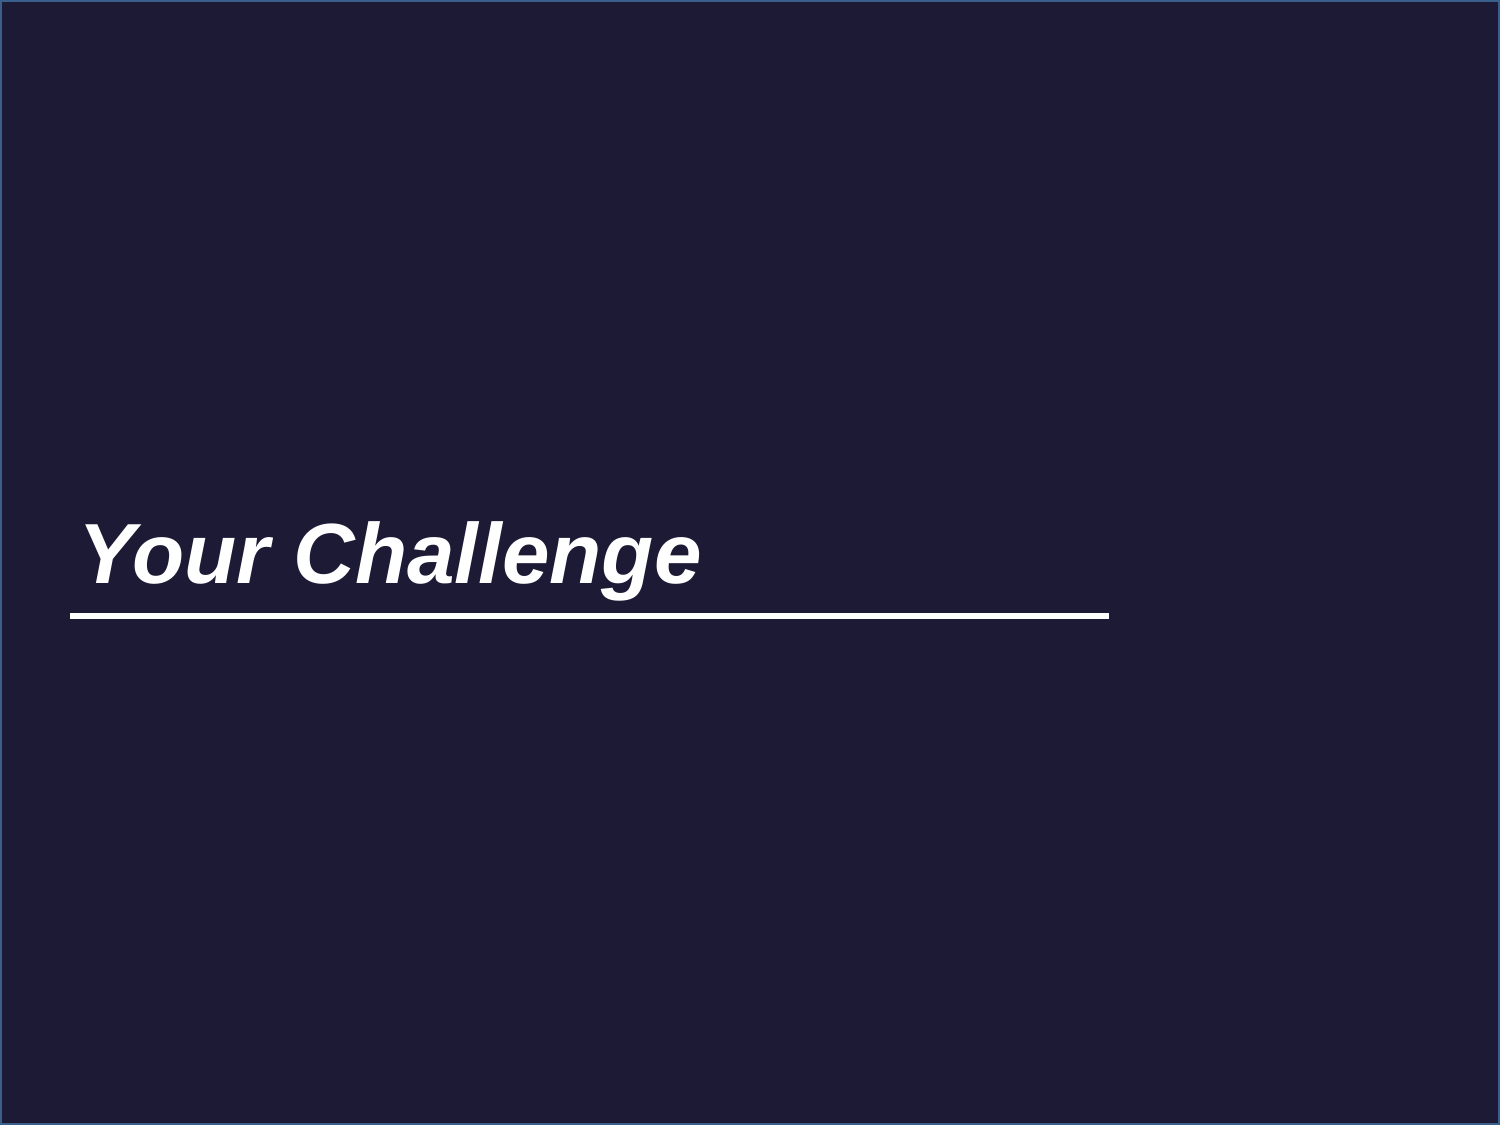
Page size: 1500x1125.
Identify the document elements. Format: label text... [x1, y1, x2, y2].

text_box Your Challenge [64, 484, 1414, 628]
